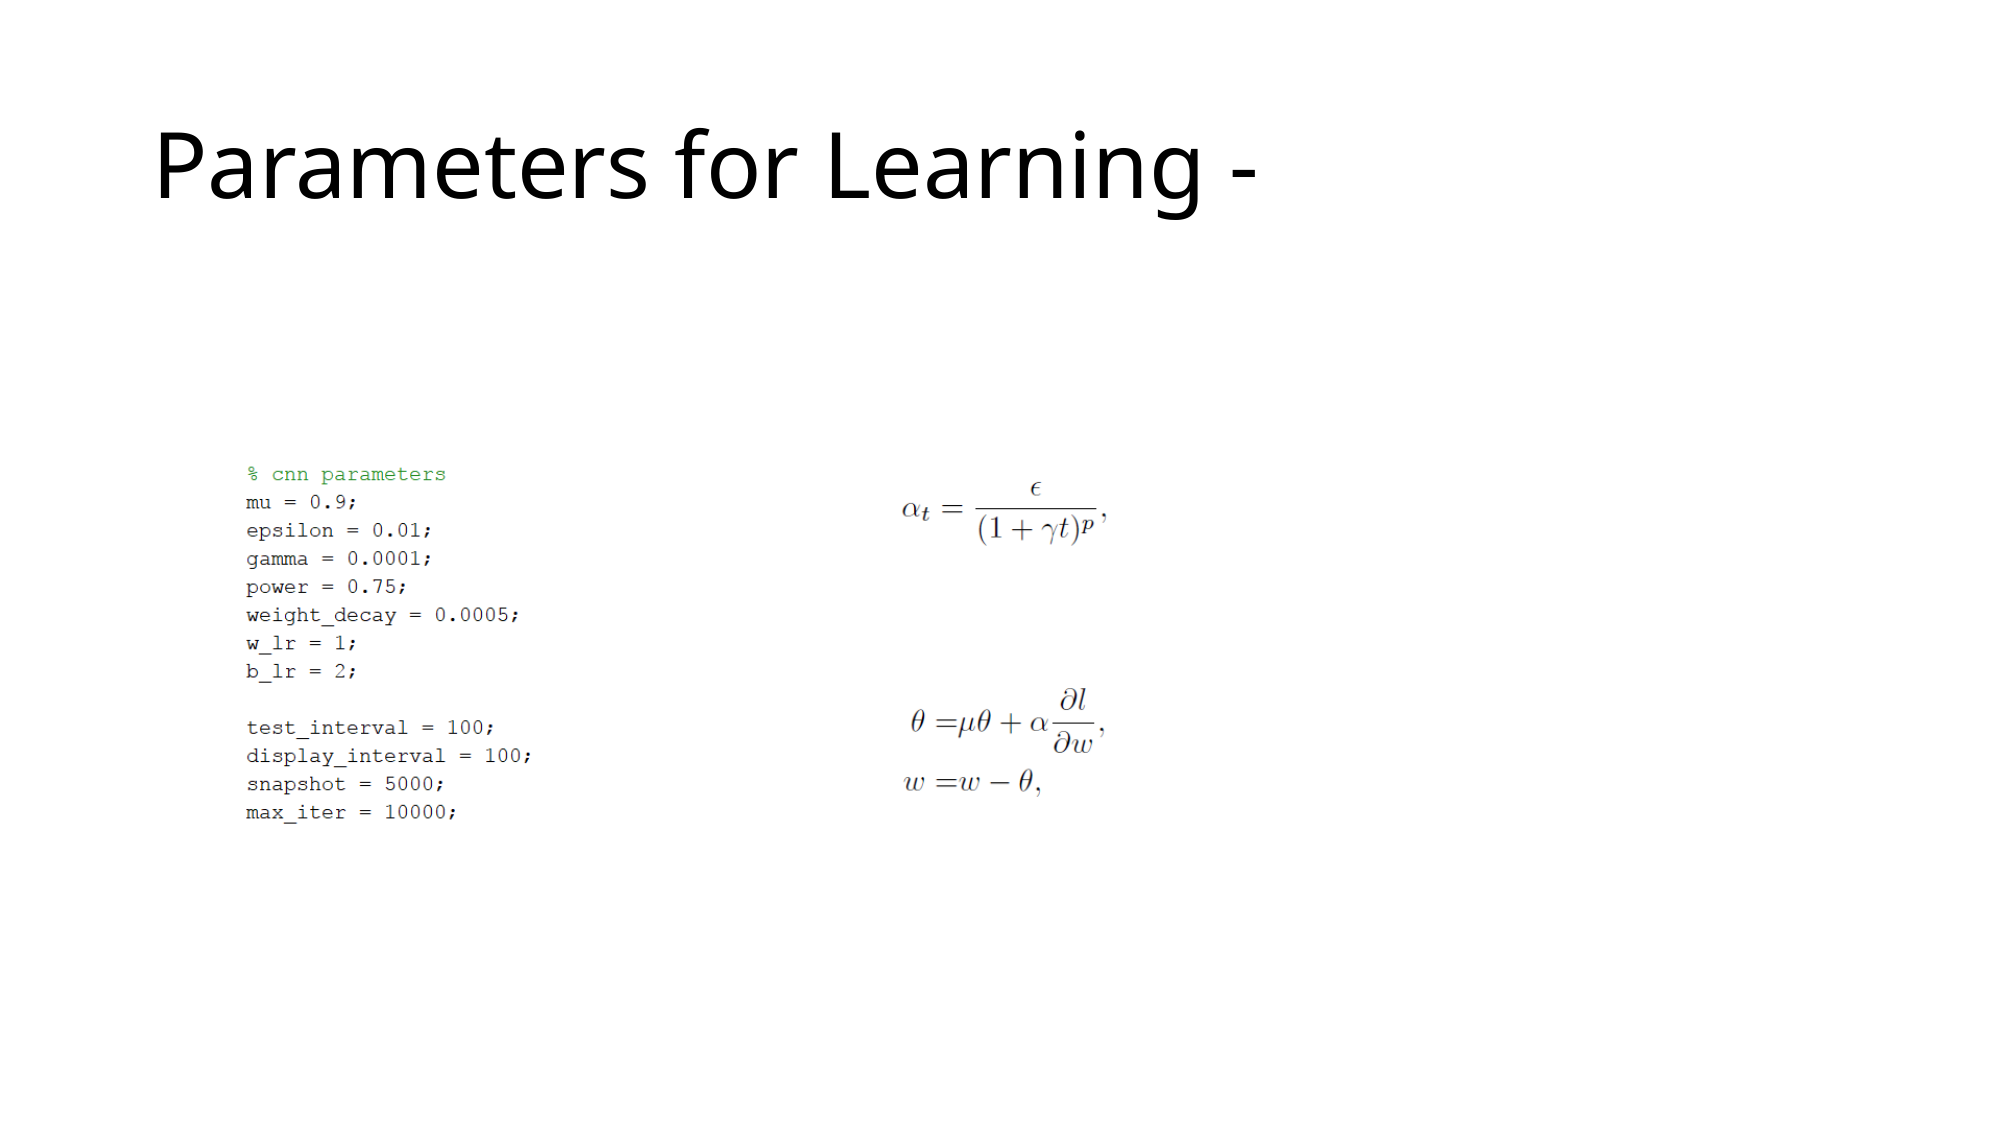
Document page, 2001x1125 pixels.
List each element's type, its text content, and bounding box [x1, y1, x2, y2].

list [236, 451, 969, 832]
picture [873, 664, 1136, 822]
title Parameters for Learning - [137, 59, 1863, 278]
picture [863, 461, 1136, 569]
